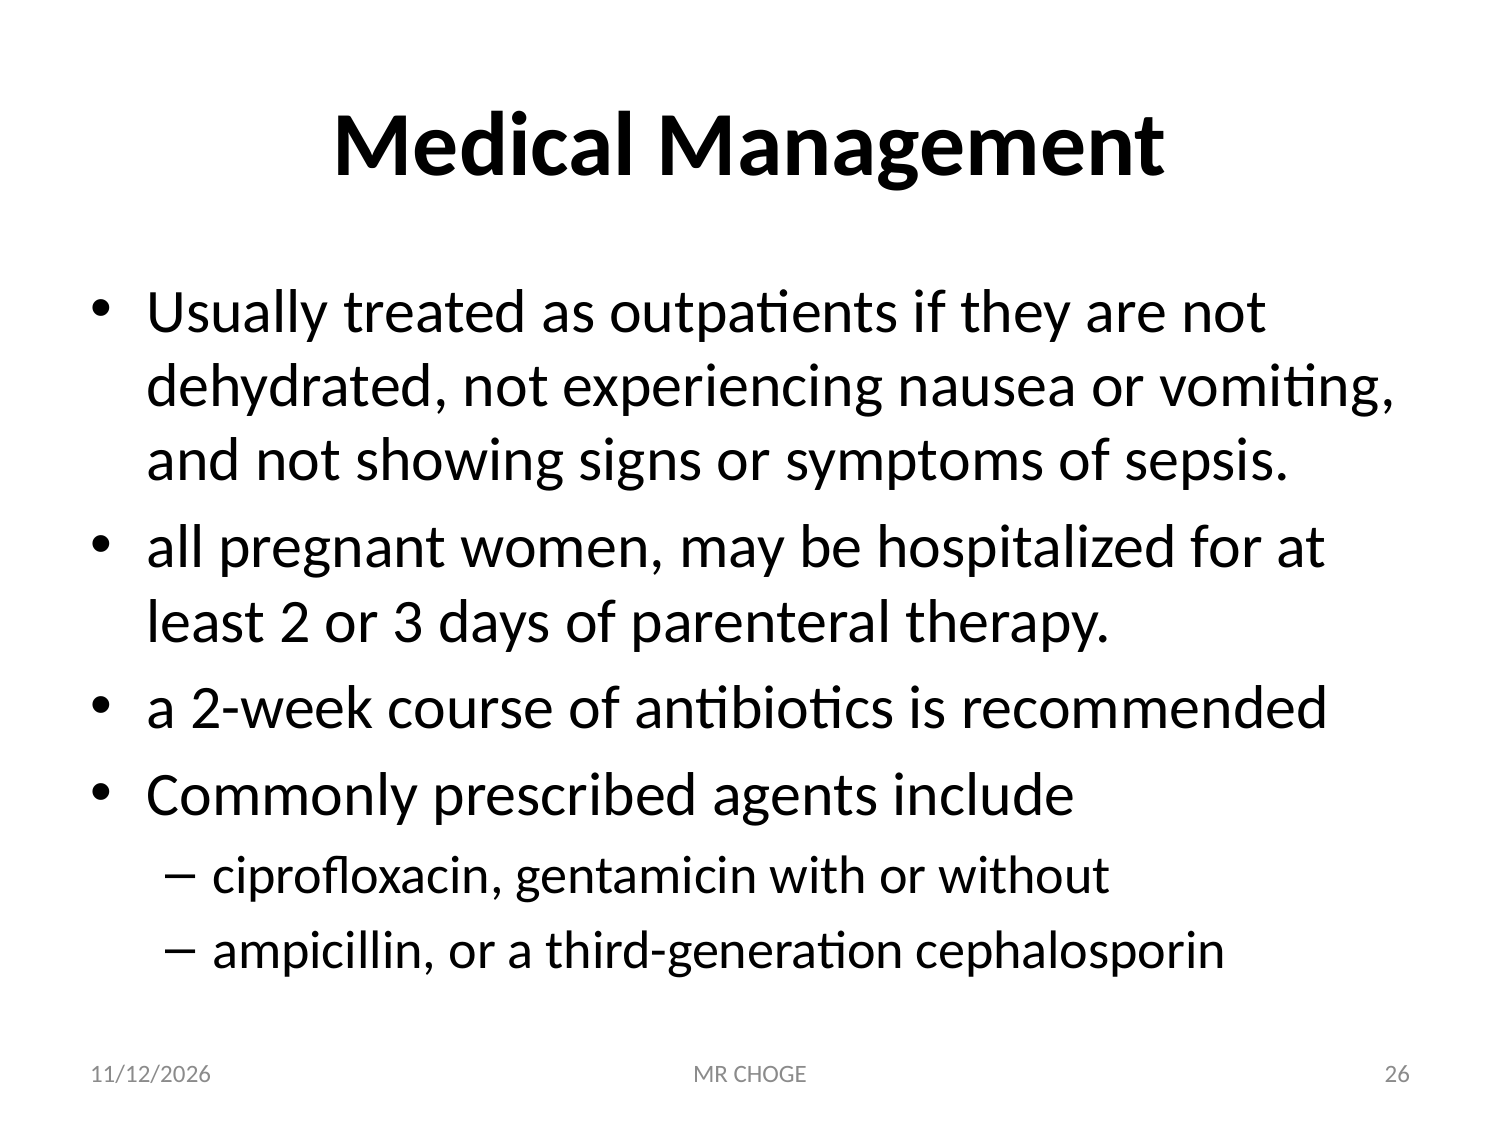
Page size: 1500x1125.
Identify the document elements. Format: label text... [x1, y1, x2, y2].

list Usually treated as outpatients if they are not dehydrated, not experiencing nausea or vomiting, and not showing signs or symptoms of sepsis. all pregnant women, may be hospitalized for at least 2 or 3 days of parenteral therapy. a 2-week course of antibiotics is recommended Commonly prescribed agents include ciprofloxacin, gentamicin with or without ampicillin, or a third-generation cephalosporin [75, 262, 1425, 1005]
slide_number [75, 1042, 425, 1103]
slide_number 26 [1074, 1042, 1425, 1103]
footer MR CHOGE [512, 1042, 988, 1103]
title Medical Management [75, 45, 1425, 233]
